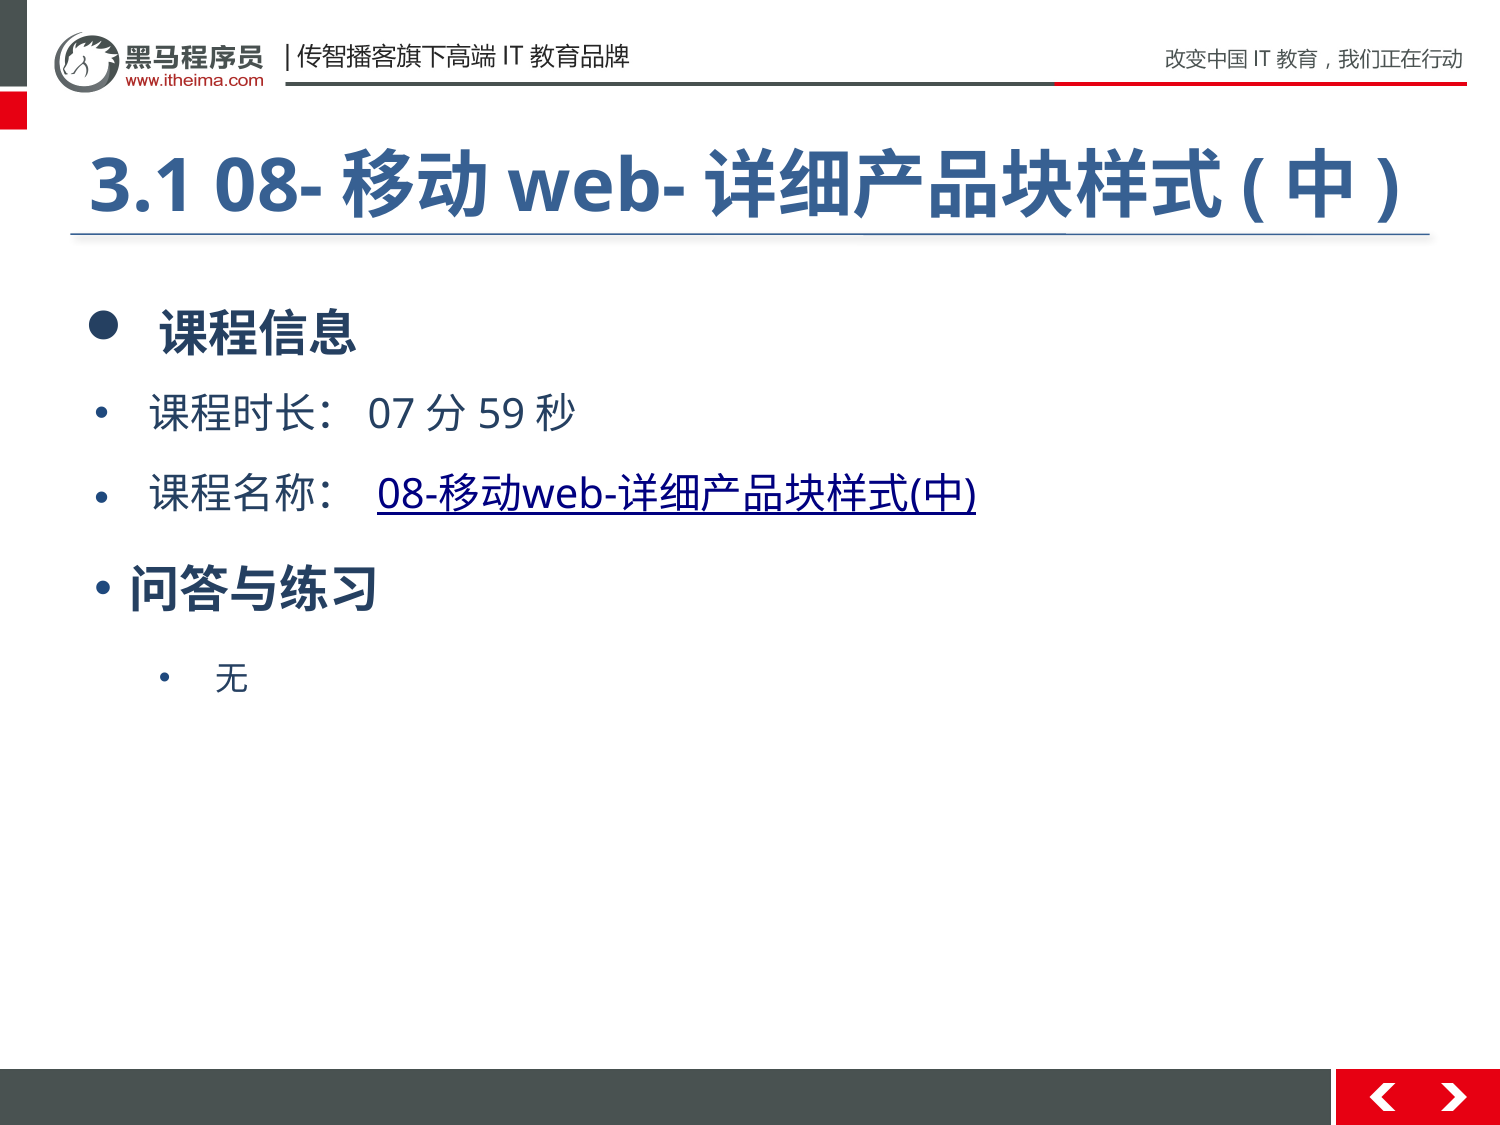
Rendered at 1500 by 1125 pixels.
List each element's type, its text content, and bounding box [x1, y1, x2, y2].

picture [0, 0, 1500, 1125]
text_box 课程信息 课程时长：07分59秒 课程名称： 08-移动web-详细产品块样式(中) 问答与练习 无 [70, 241, 1418, 705]
text_box 3.1 08-移动web-详细产品块样式(中) [74, 128, 1425, 233]
